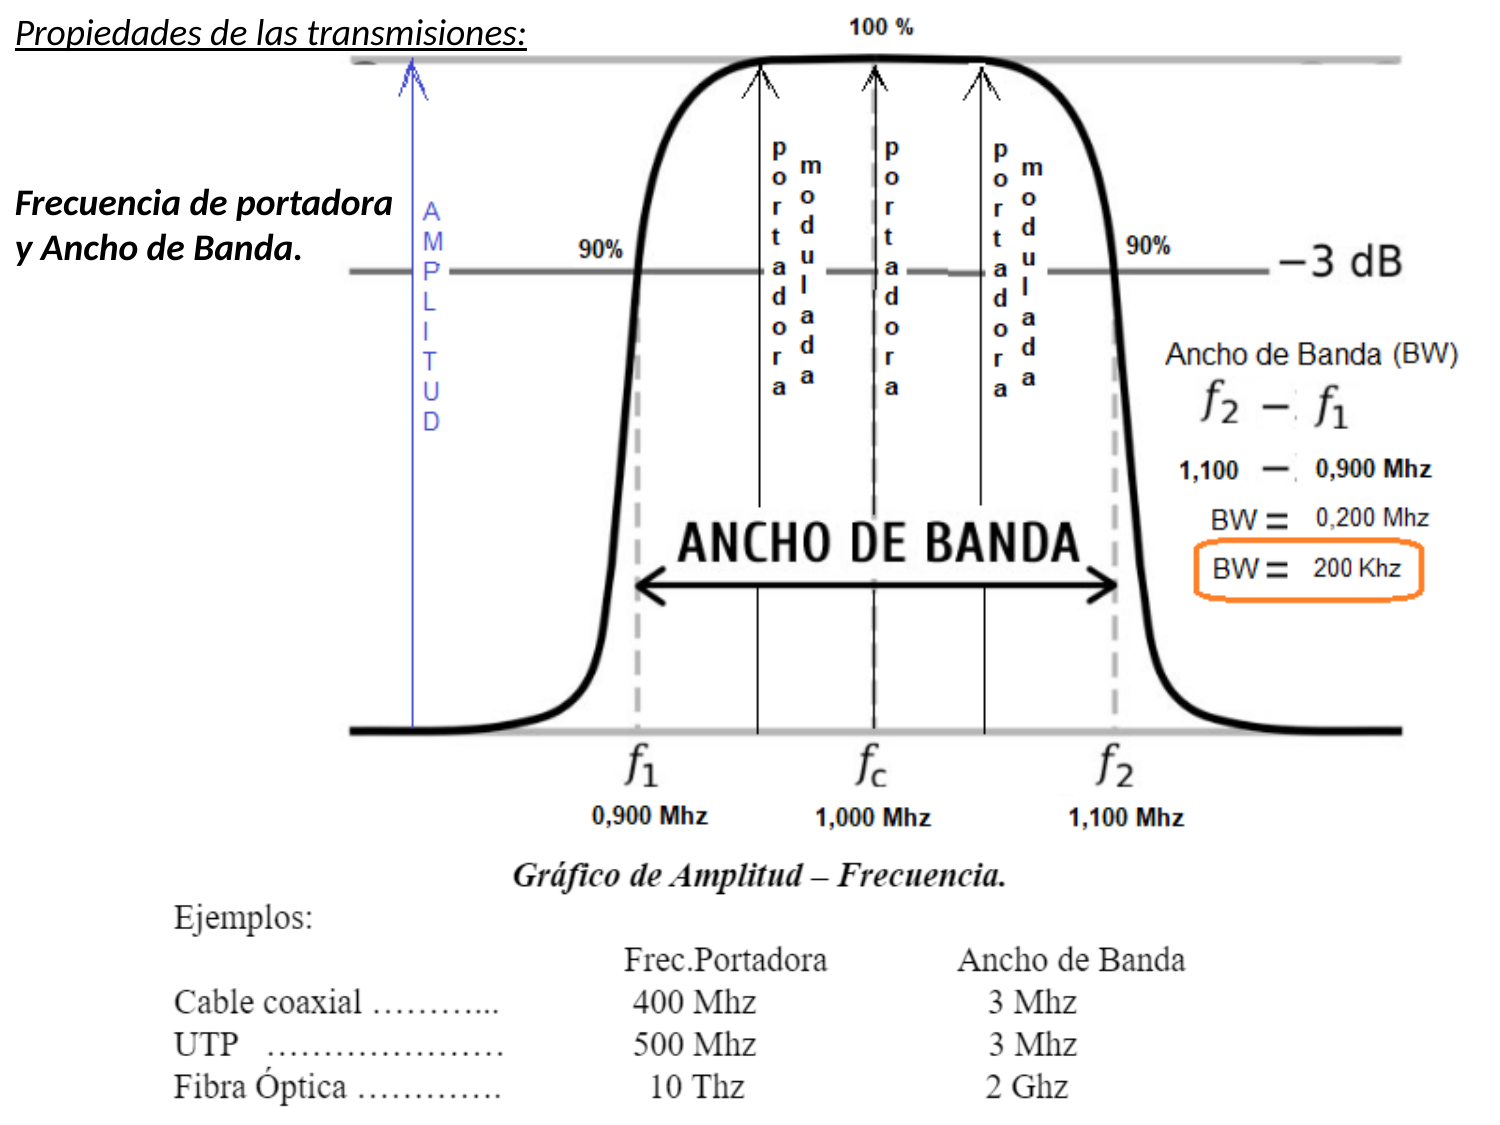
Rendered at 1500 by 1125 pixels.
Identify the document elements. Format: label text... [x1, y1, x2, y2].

picture [135, 8, 1466, 1125]
text_box Propiedades de las transmisiones: [0, 0, 733, 61]
text_box Frecuencia de portadora y Ancho de Banda. [0, 170, 319, 276]
